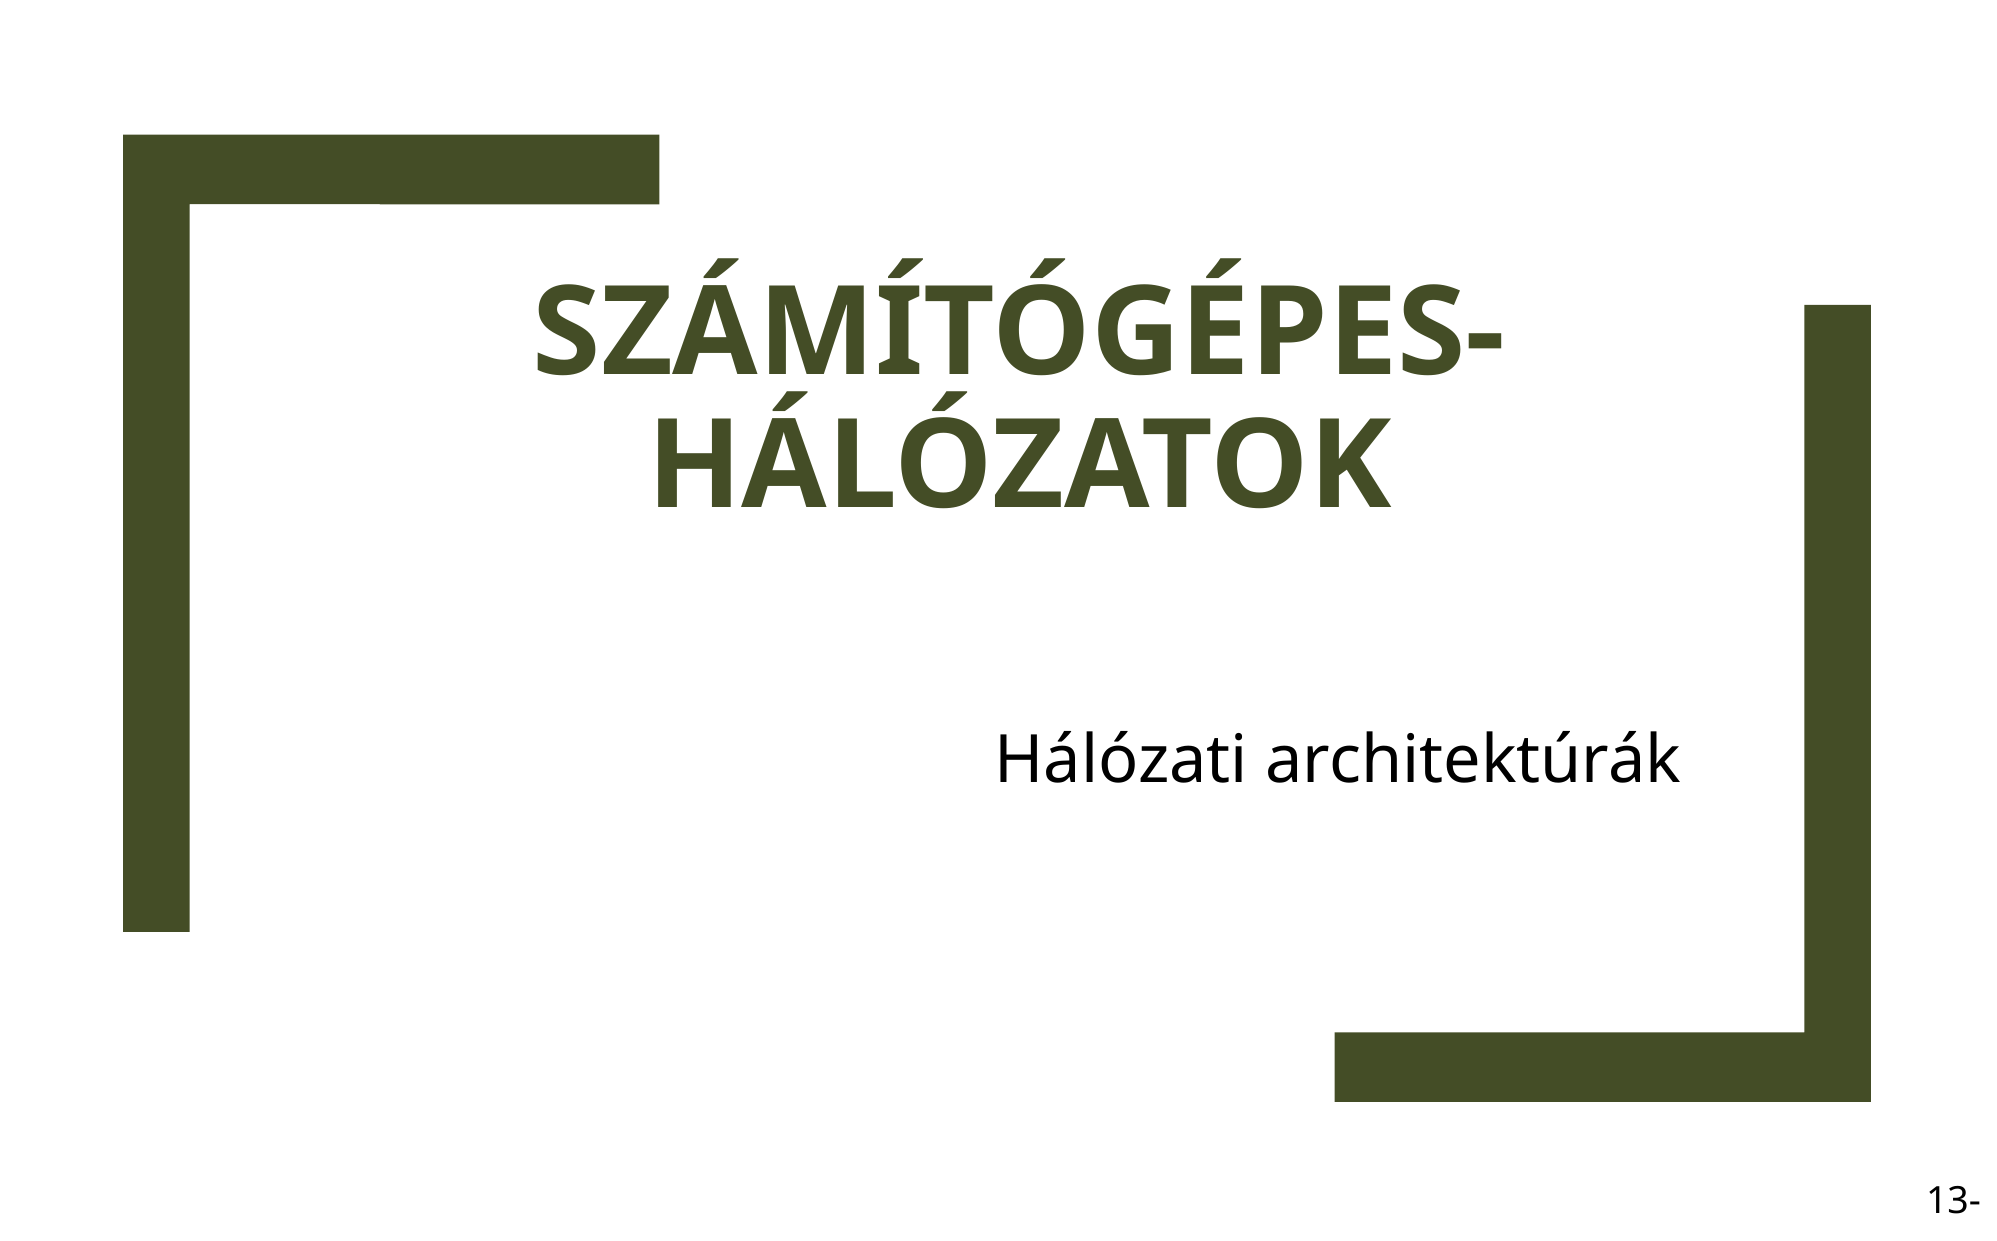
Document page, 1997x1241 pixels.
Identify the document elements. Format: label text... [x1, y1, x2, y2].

title SZÁMÍTÓGÉPES-HÁLÓZATOK [171, 125, 1868, 542]
subtitle Hálózati architektúrák [431, 698, 1698, 856]
text_box 13- [729, 1163, 1996, 1241]
